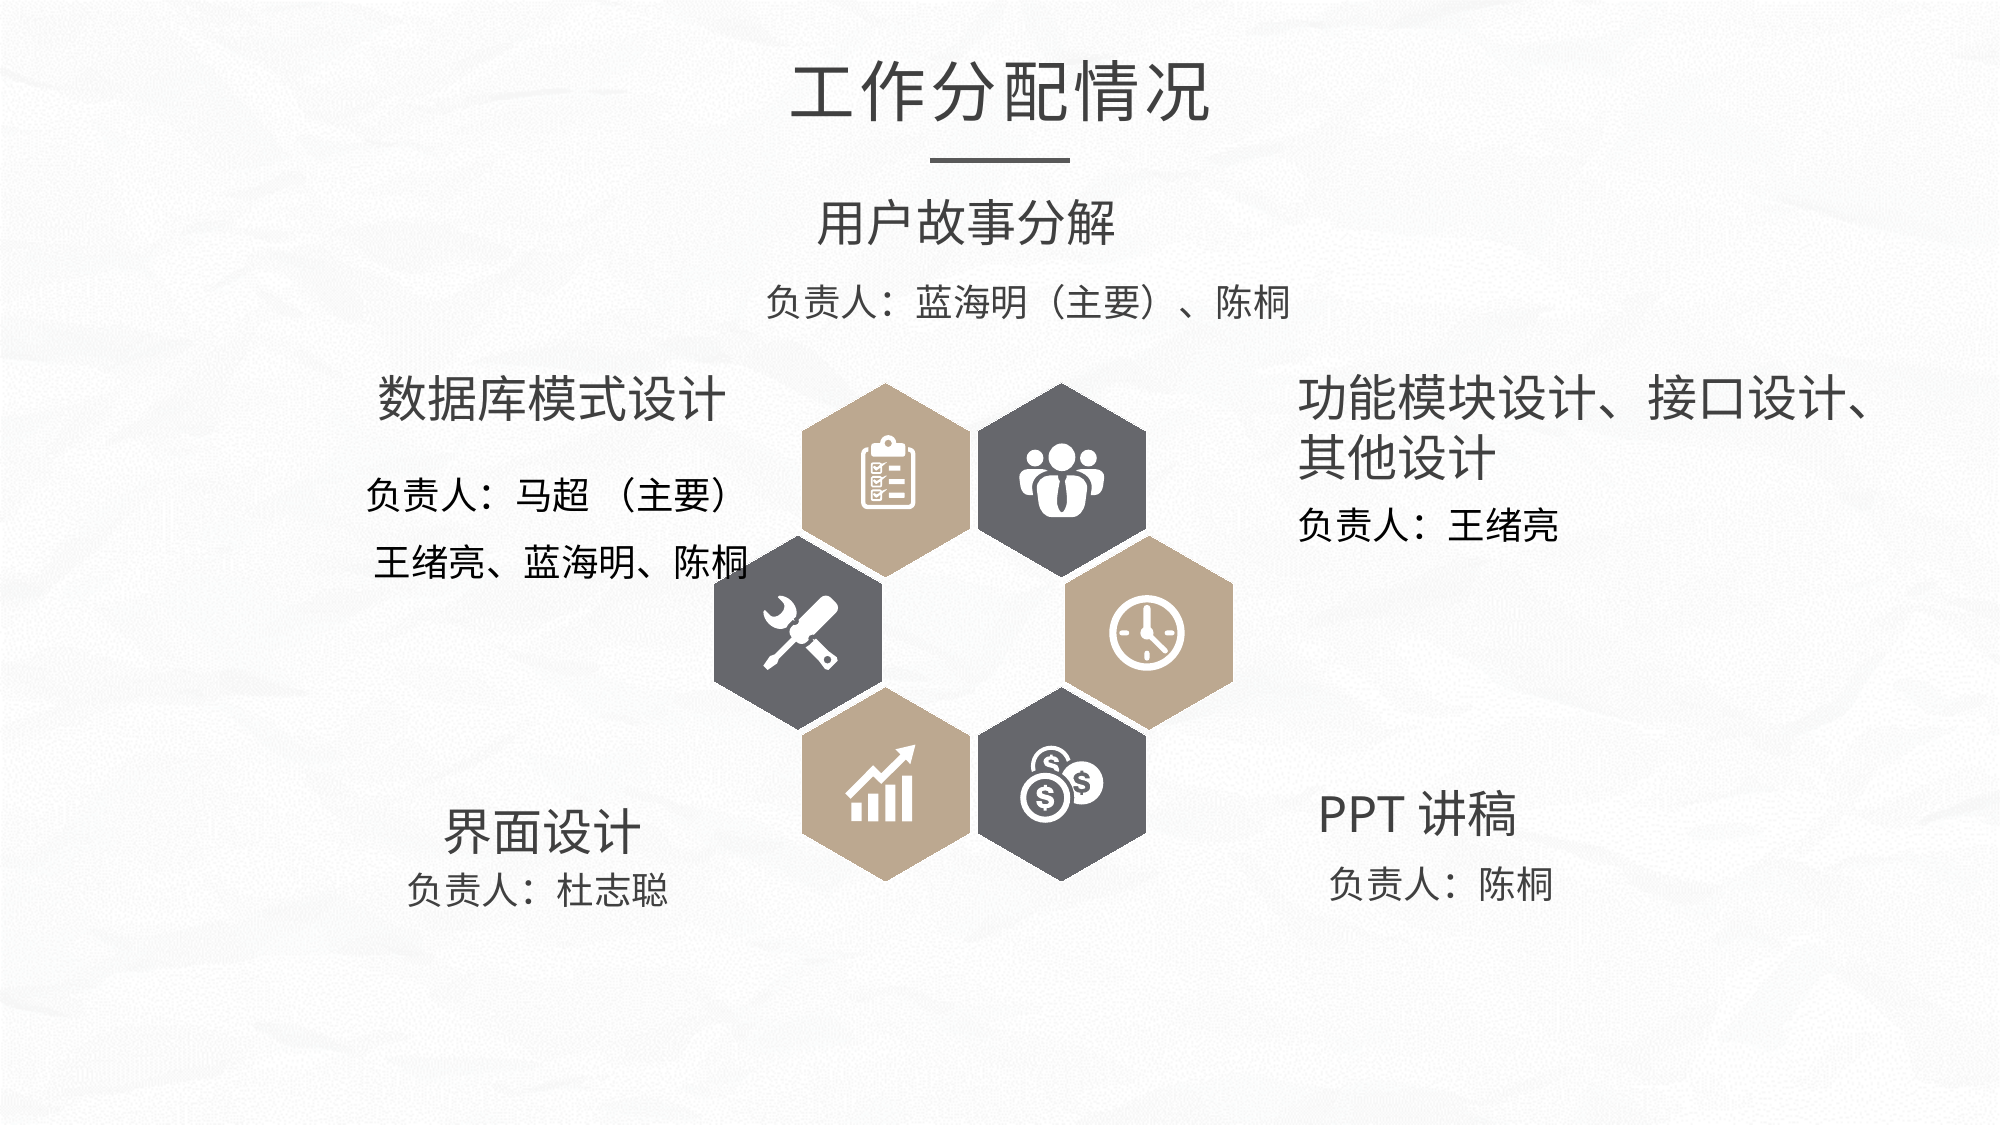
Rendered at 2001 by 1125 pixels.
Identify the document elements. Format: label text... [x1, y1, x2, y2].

text_box 负责人：陈桐 [1296, 830, 1734, 913]
text_box 功能模块设计、接口设计、其他设计 [1282, 359, 1905, 494]
text_box [1080, 449, 1097, 467]
text_box [713, 534, 883, 731]
text_box [801, 686, 971, 882]
text_box [763, 595, 839, 670]
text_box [845, 744, 916, 822]
text_box 工作分配情况 [717, 44, 1283, 136]
text_box [801, 382, 971, 578]
text_box 负责人：王绪亮 [1282, 494, 1576, 555]
text_box [861, 447, 916, 510]
text_box [1026, 449, 1044, 467]
text_box [1048, 443, 1076, 472]
text_box [977, 686, 1147, 882]
text_box [1019, 469, 1048, 496]
text_box 用户故事分解 [801, 184, 1139, 259]
text_box PPT讲稿 [1289, 775, 1626, 851]
text_box [871, 435, 906, 457]
text_box 负责人：马超 （主要）王绪亮、蓝海明、陈桐 [312, 441, 764, 592]
text_box 界面设计 [320, 792, 658, 836]
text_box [1020, 745, 1104, 823]
text_box [1036, 475, 1088, 518]
text_box 负责人：杜志聪 [247, 836, 684, 919]
text_box [977, 382, 1147, 578]
text_box [1064, 534, 1234, 731]
text_box [1109, 595, 1185, 671]
text_box [1075, 469, 1105, 496]
text_box 数据库模式设计 [347, 360, 743, 435]
text_box 负责人：蓝海明（主要）、陈桐 [751, 249, 1340, 332]
